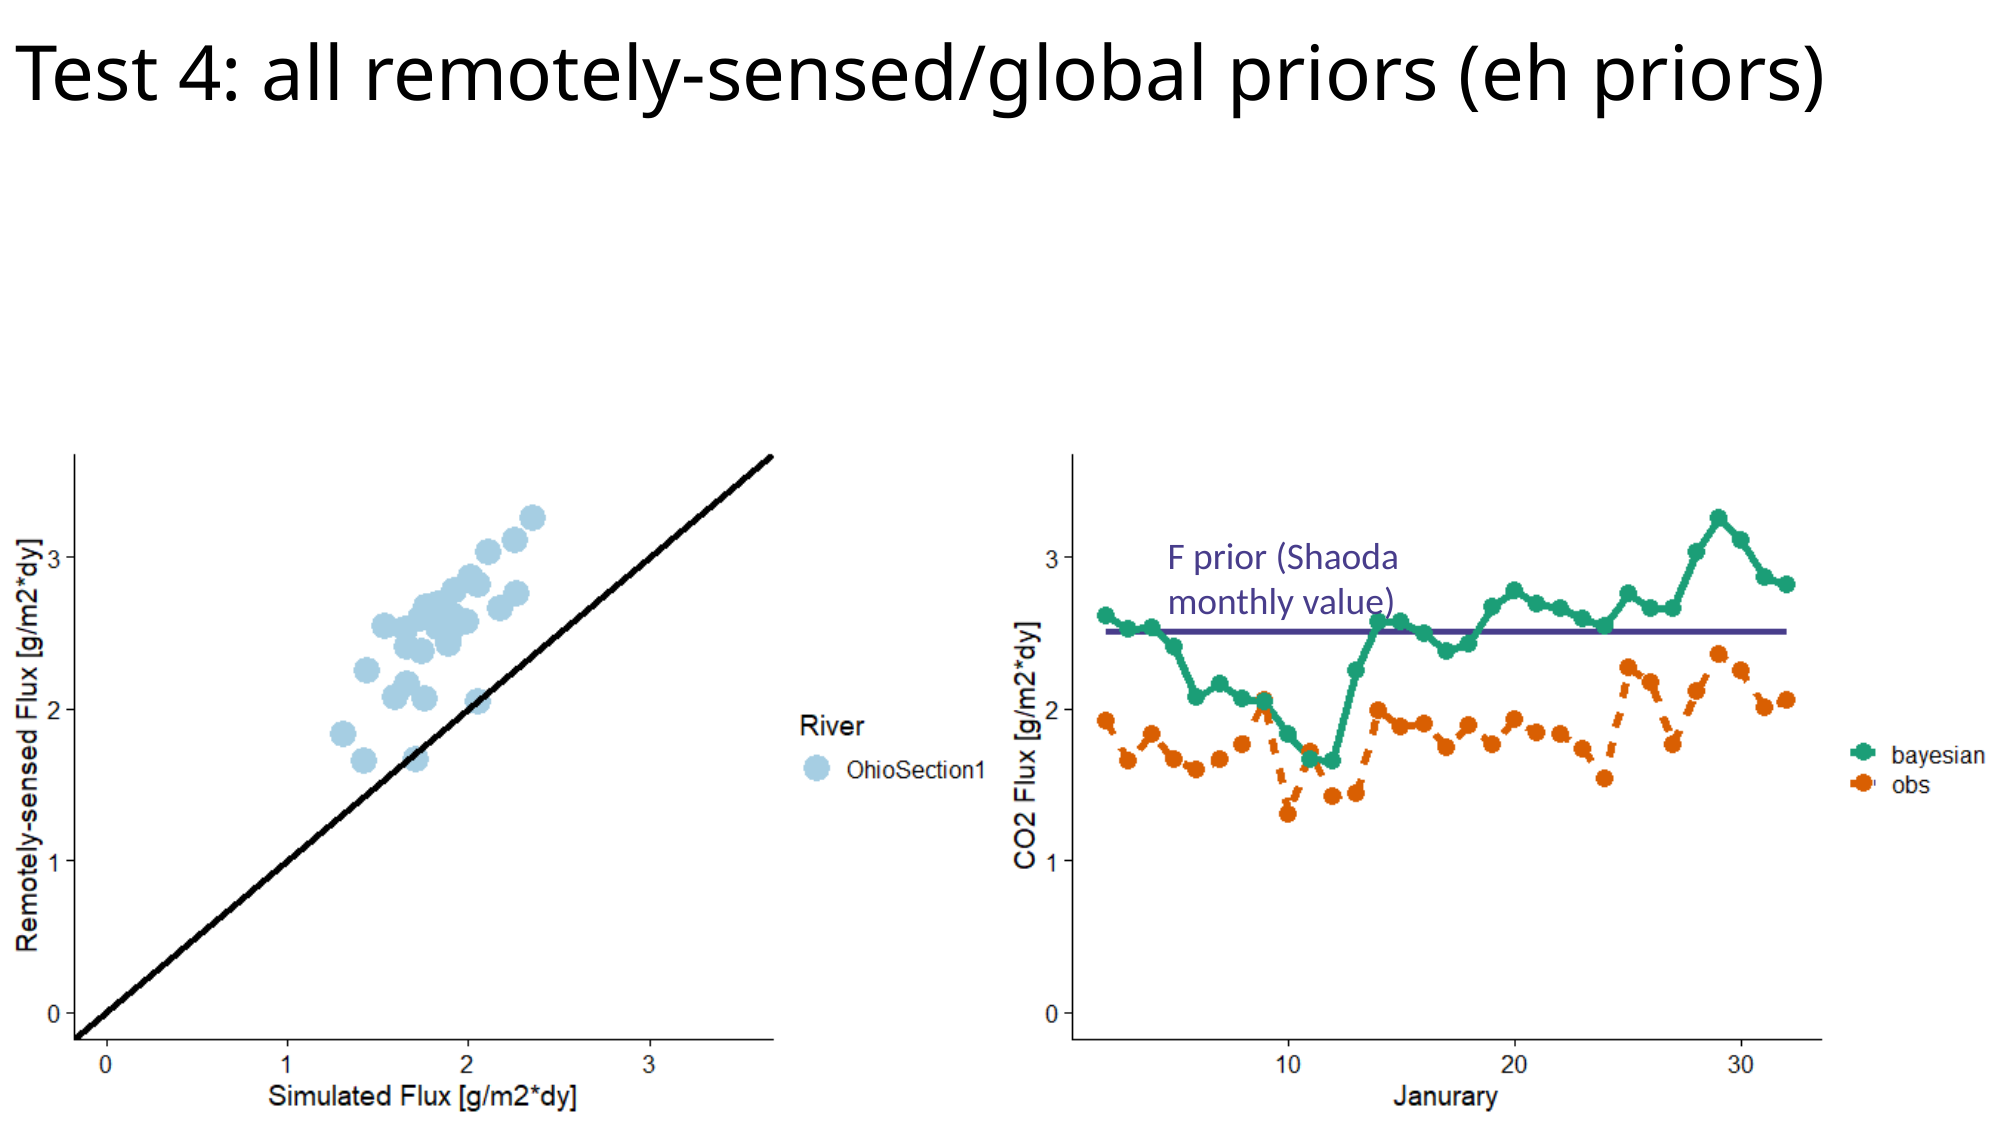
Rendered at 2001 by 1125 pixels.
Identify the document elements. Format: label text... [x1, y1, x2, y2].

text_box Test 4: all remotely-sensed/global priors (eh priors) [0, 0, 2000, 152]
picture [0, 441, 2000, 1125]
